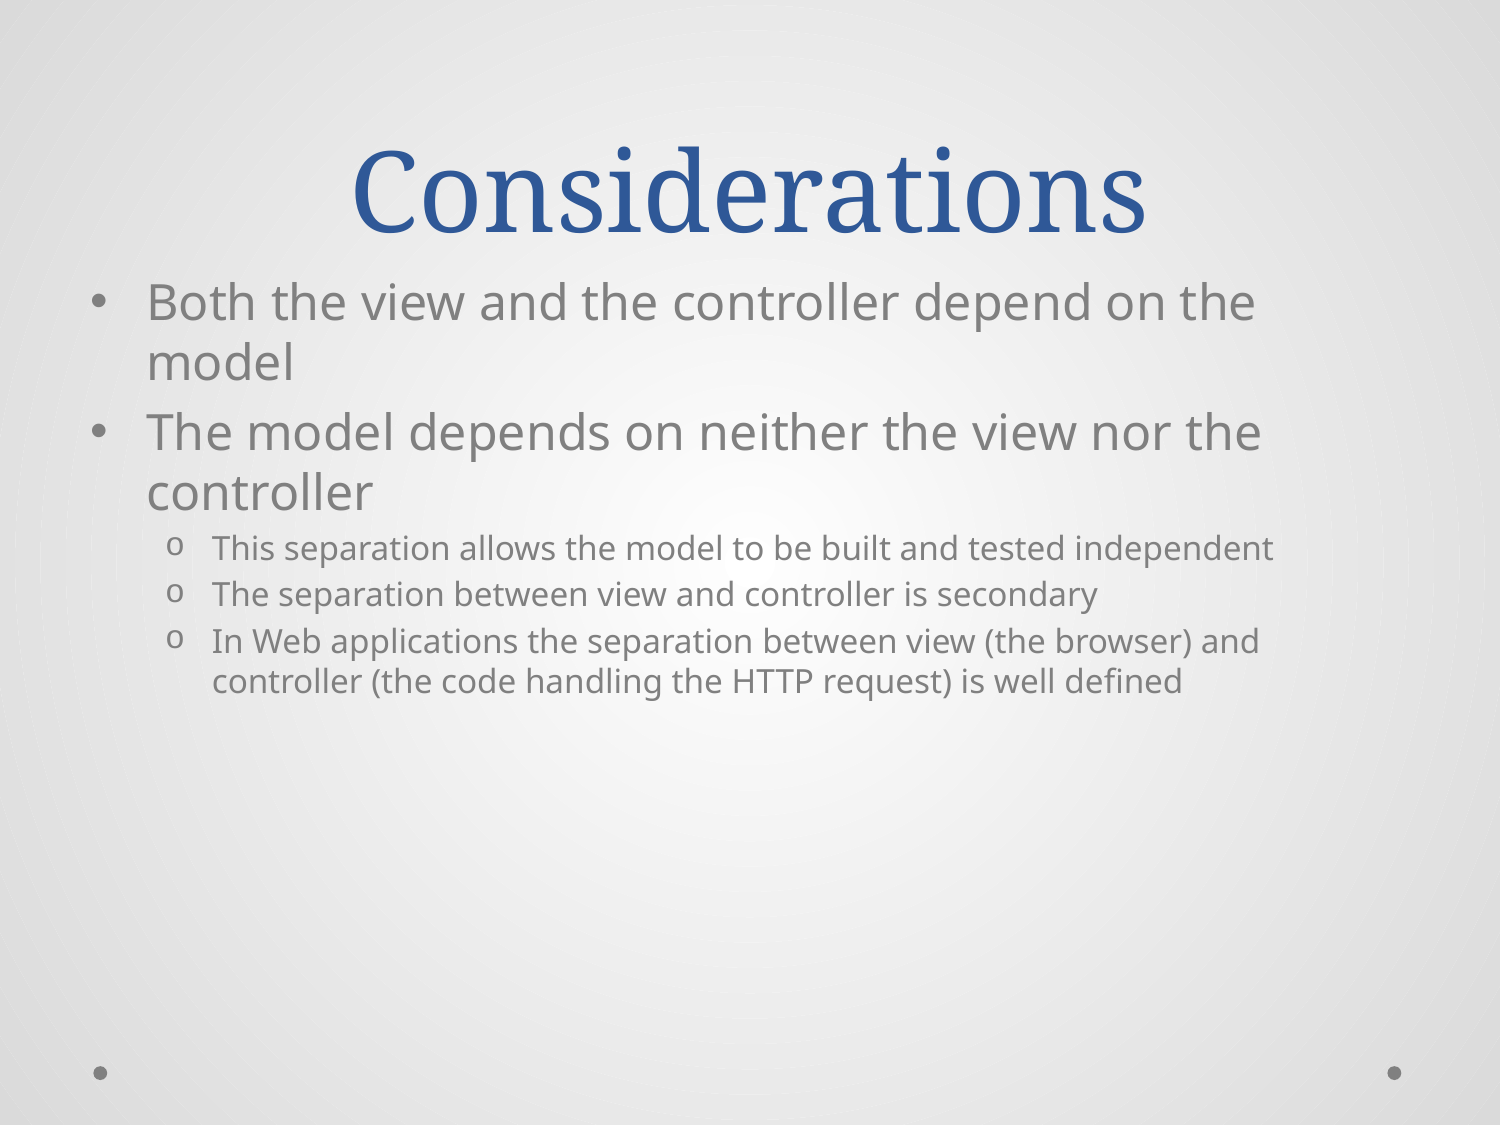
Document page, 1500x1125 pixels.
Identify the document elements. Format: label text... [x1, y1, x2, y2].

list Both the view and the controller depend on the model The model depends on neither the view nor the controller This separation allows the model to be built and tested independent The separation between view and controller is secondary In Web applications the separation between view (the browser) and controller (the code handling the HTTP request) is well defined [75, 262, 1425, 1005]
title Considerations [75, 0, 1425, 262]
